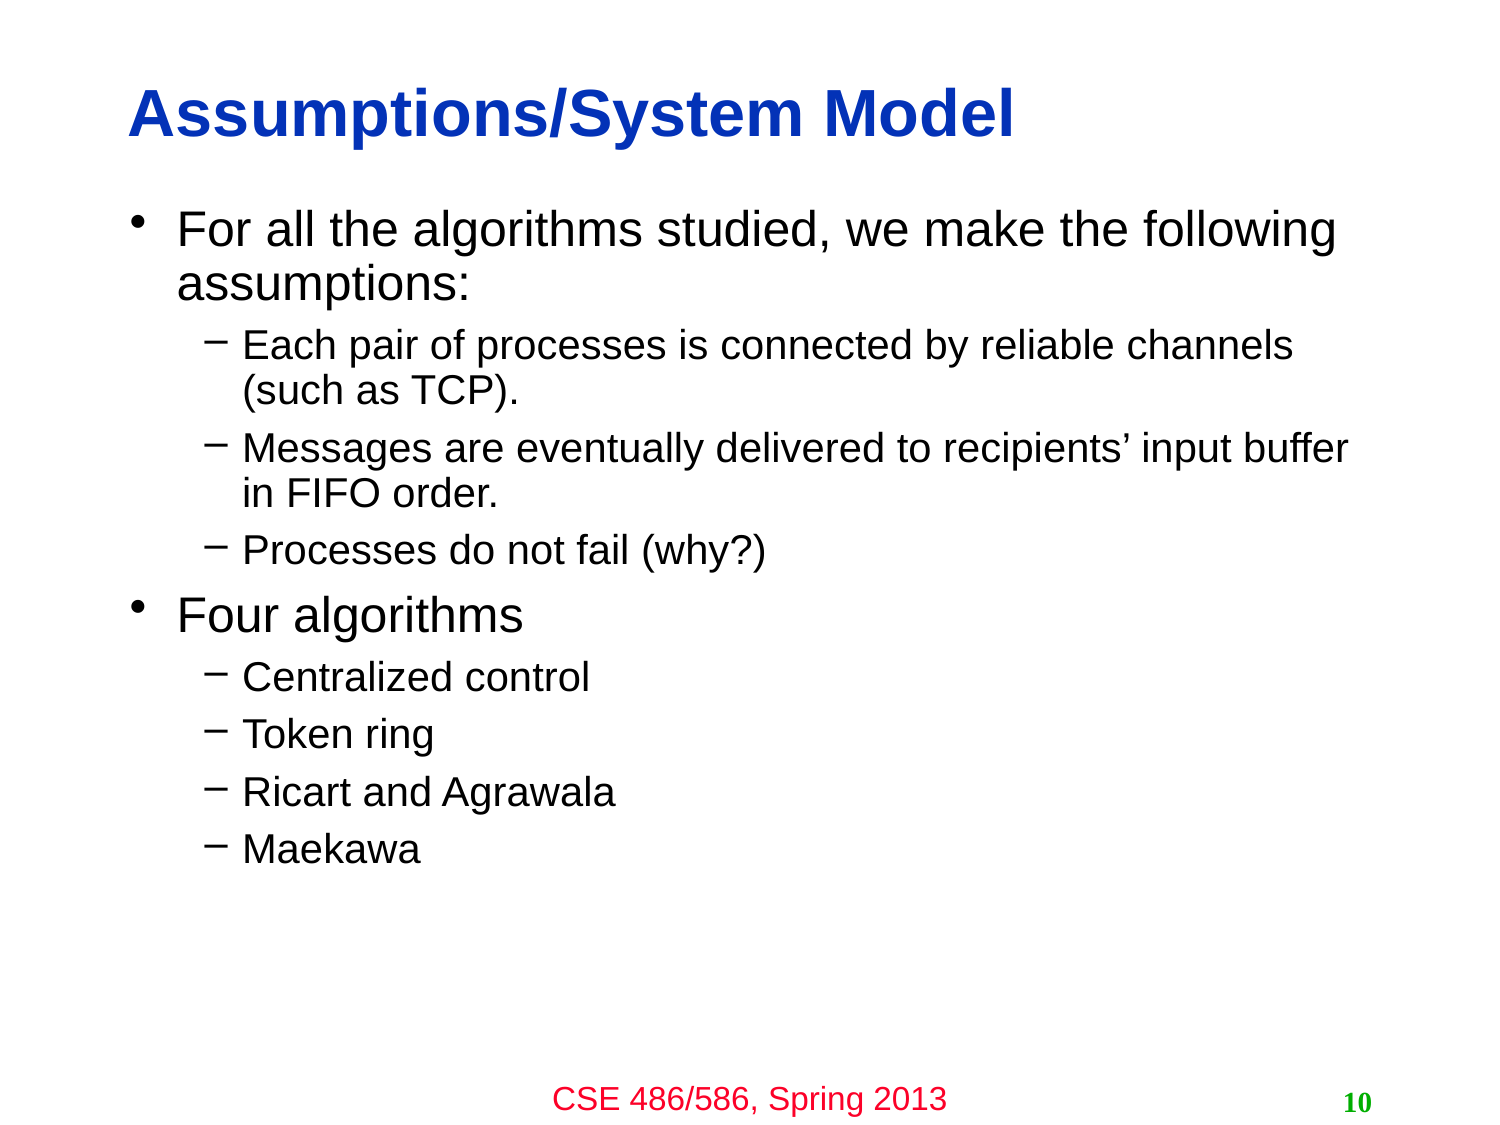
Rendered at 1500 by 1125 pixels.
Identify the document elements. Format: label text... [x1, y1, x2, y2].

title Assumptions/System Model [112, 53, 1310, 176]
slide_number 10 [1074, 1076, 1388, 1125]
list For all the algorithms studied, we make the following assumptions: Each pair of processes is connected by reliable channels (such as TCP). Messages are eventually delivered to recipients’ input buffer in FIFO order. Processes do not fail (why?) Four algorithms Centralized control Token ring Ricart and Agrawala Maekawa [114, 195, 1376, 1005]
